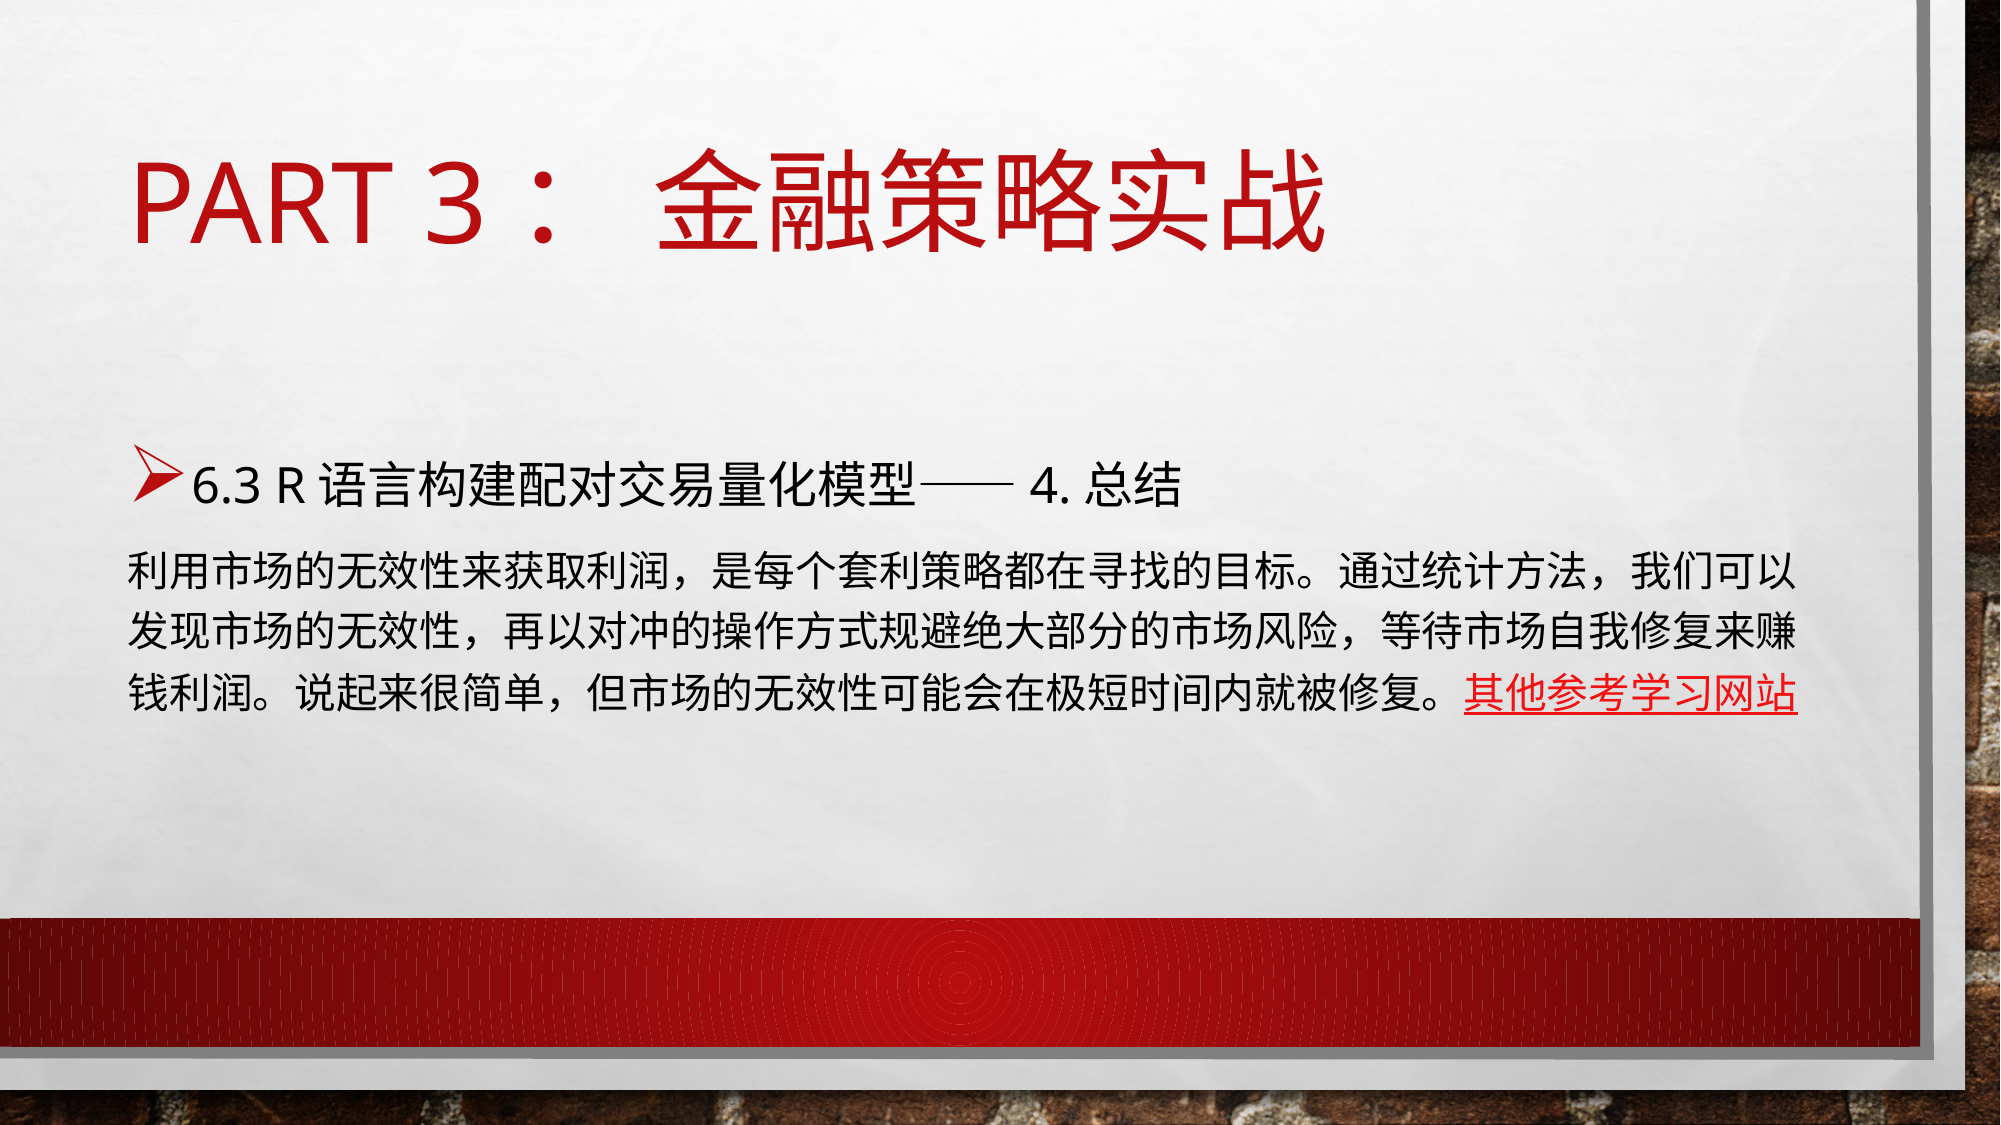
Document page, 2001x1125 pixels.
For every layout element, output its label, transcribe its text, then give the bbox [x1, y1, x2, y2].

list 6.3 R语言构建配对交易量化模型——4.总结 利用市场的无效性来获取利润，是每个套利策略都在寻找的目标。通过统计方法，我们可以发现市场的无效性，再以对冲的操作方式规避绝大部分的市场风险，等待市场自我修复来赚钱利润。说起来很简单，但市场的无效性可能会在极短时间内就被修复。其他参考学习网站 [112, 222, 1818, 947]
title Part 3： 金融策略实战 [112, 112, 1847, 302]
picture [0, 0, 2000, 1125]
